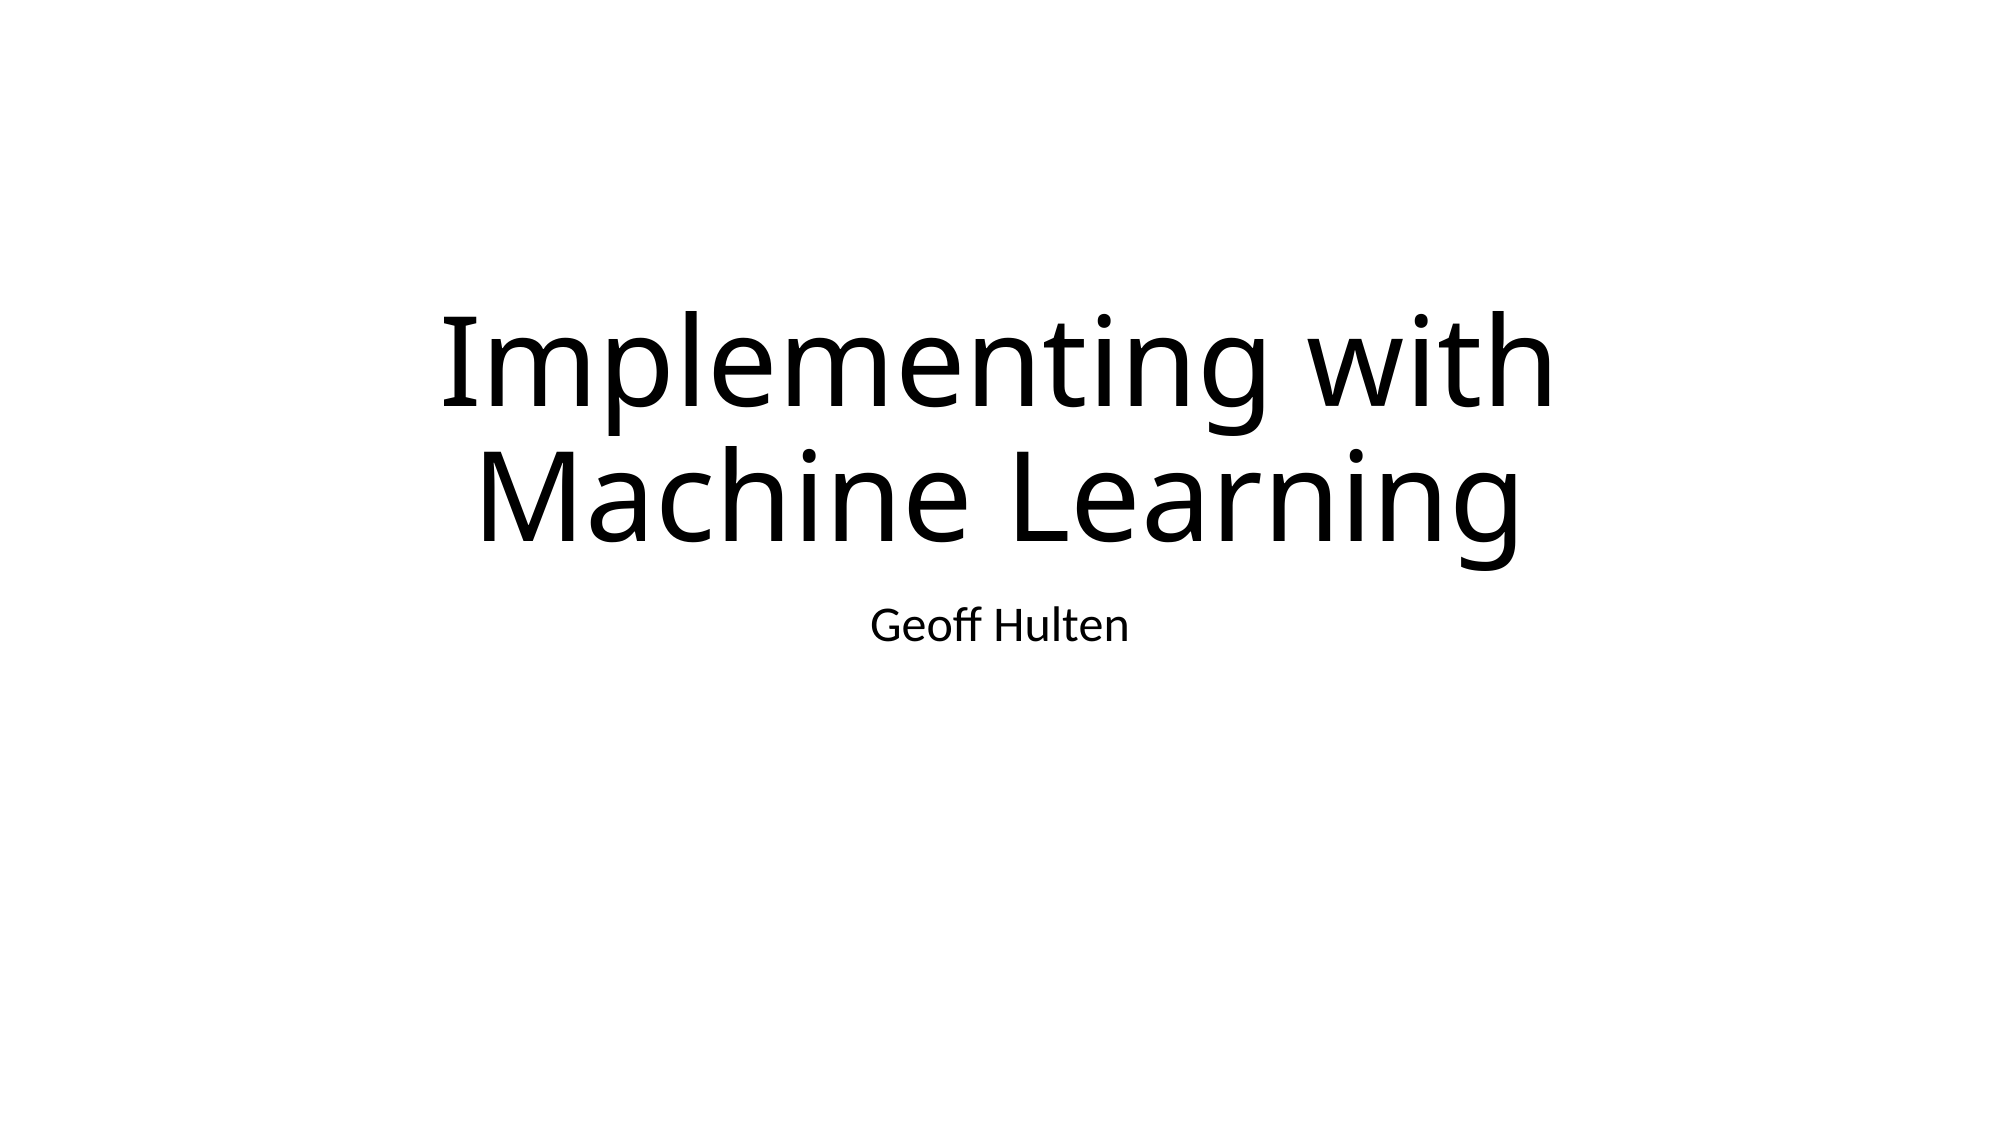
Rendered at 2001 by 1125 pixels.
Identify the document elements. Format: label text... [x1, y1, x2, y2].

title Implementing with Machine Learning [249, 184, 1750, 576]
subtitle Geoff Hulten [249, 590, 1750, 863]
